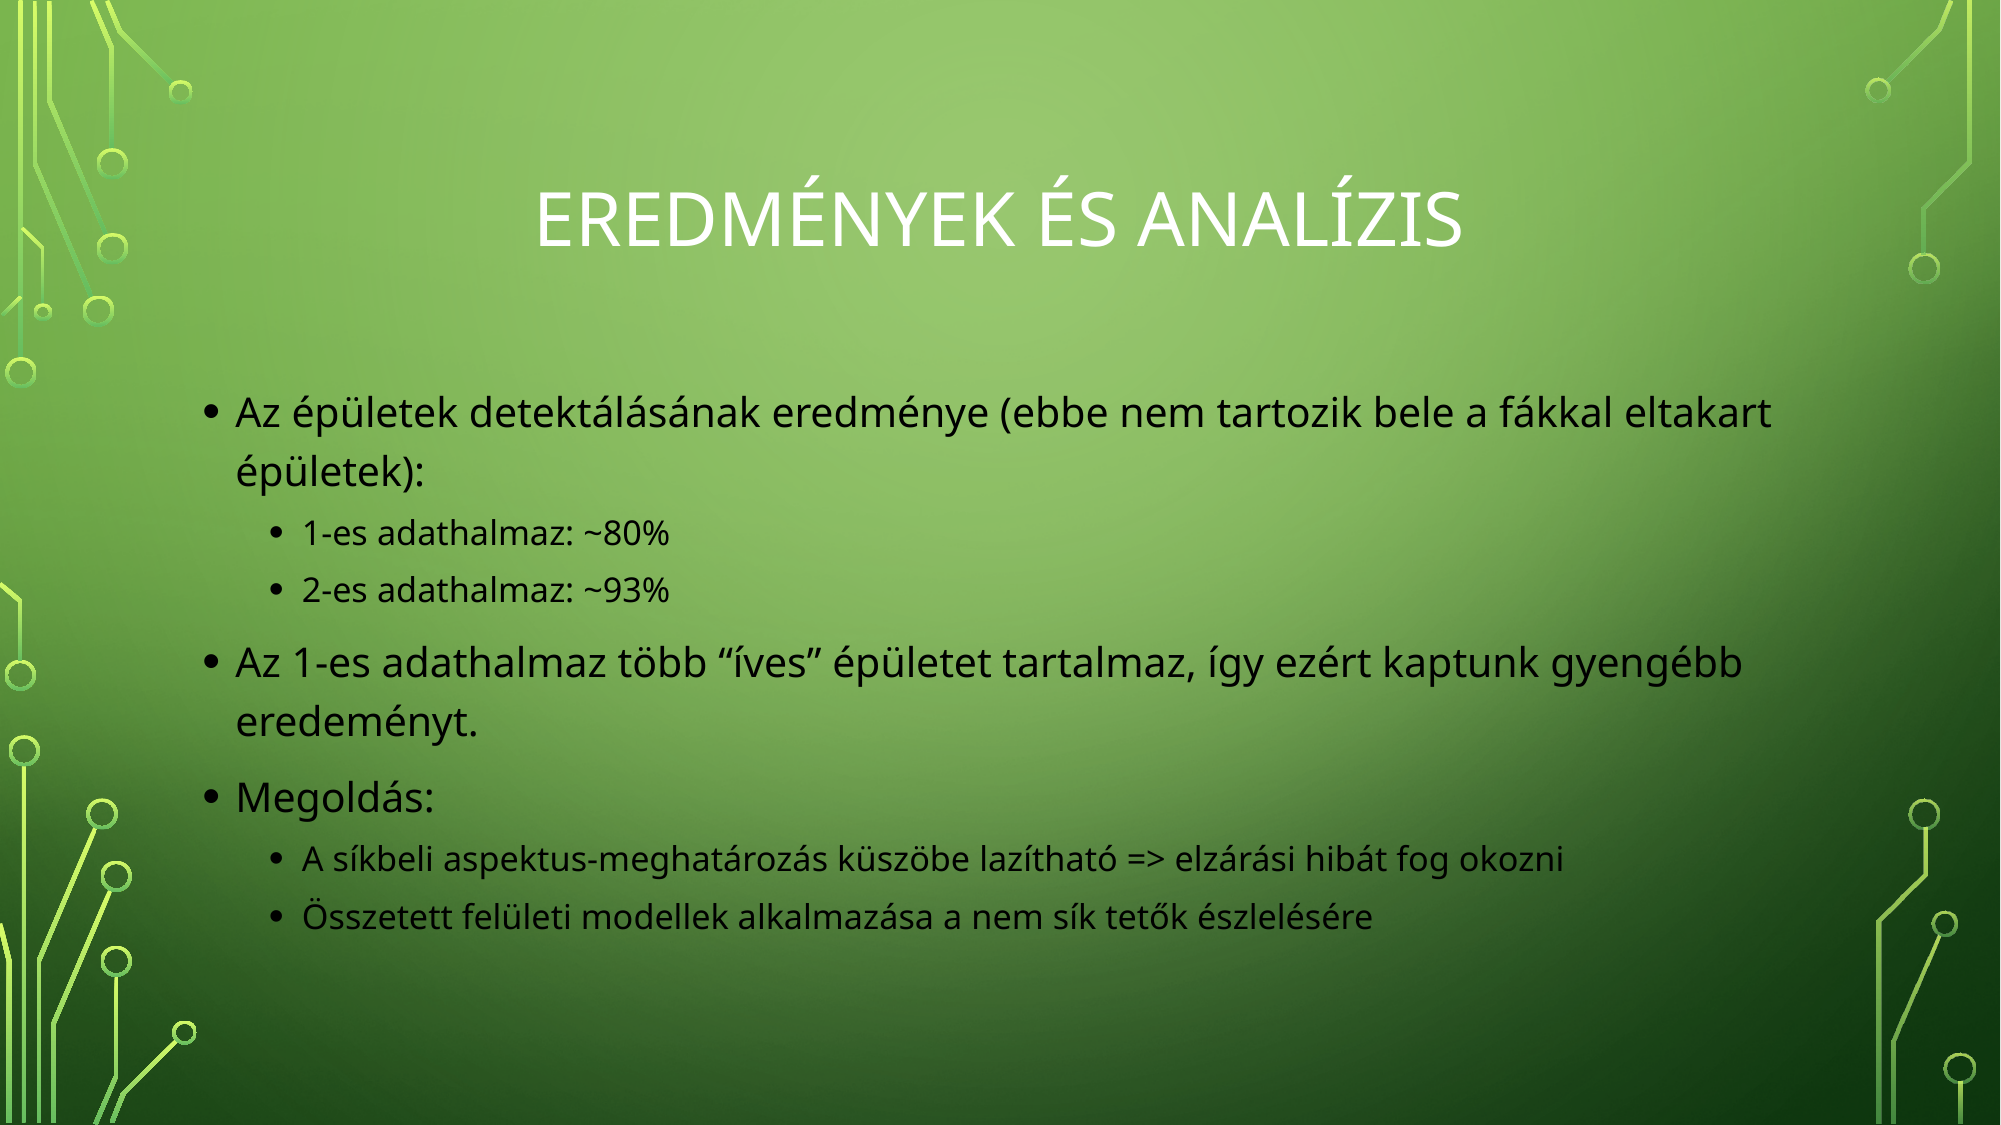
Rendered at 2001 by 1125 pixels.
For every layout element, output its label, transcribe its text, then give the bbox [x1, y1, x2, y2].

list Az épületek detektálásának eredménye (ebbe nem tartozik bele a fákkal eltakart épületek): 1-es adathalmaz: ~80% 2-es adathalmaz: ~93% Az 1-es adathalmaz több “íves” épületet tartalmaz, így ezért kaptunk gyengébb eredeményt. Megoldás: A síkbeli aspektus-meghatározás küszöbe lazítható => elzárási hibát fog okozni Összetett felületi modellek alkalmazása a nem sík tetők észlelésére [187, 369, 1813, 950]
title Eredmények és analízis [187, 101, 1813, 344]
